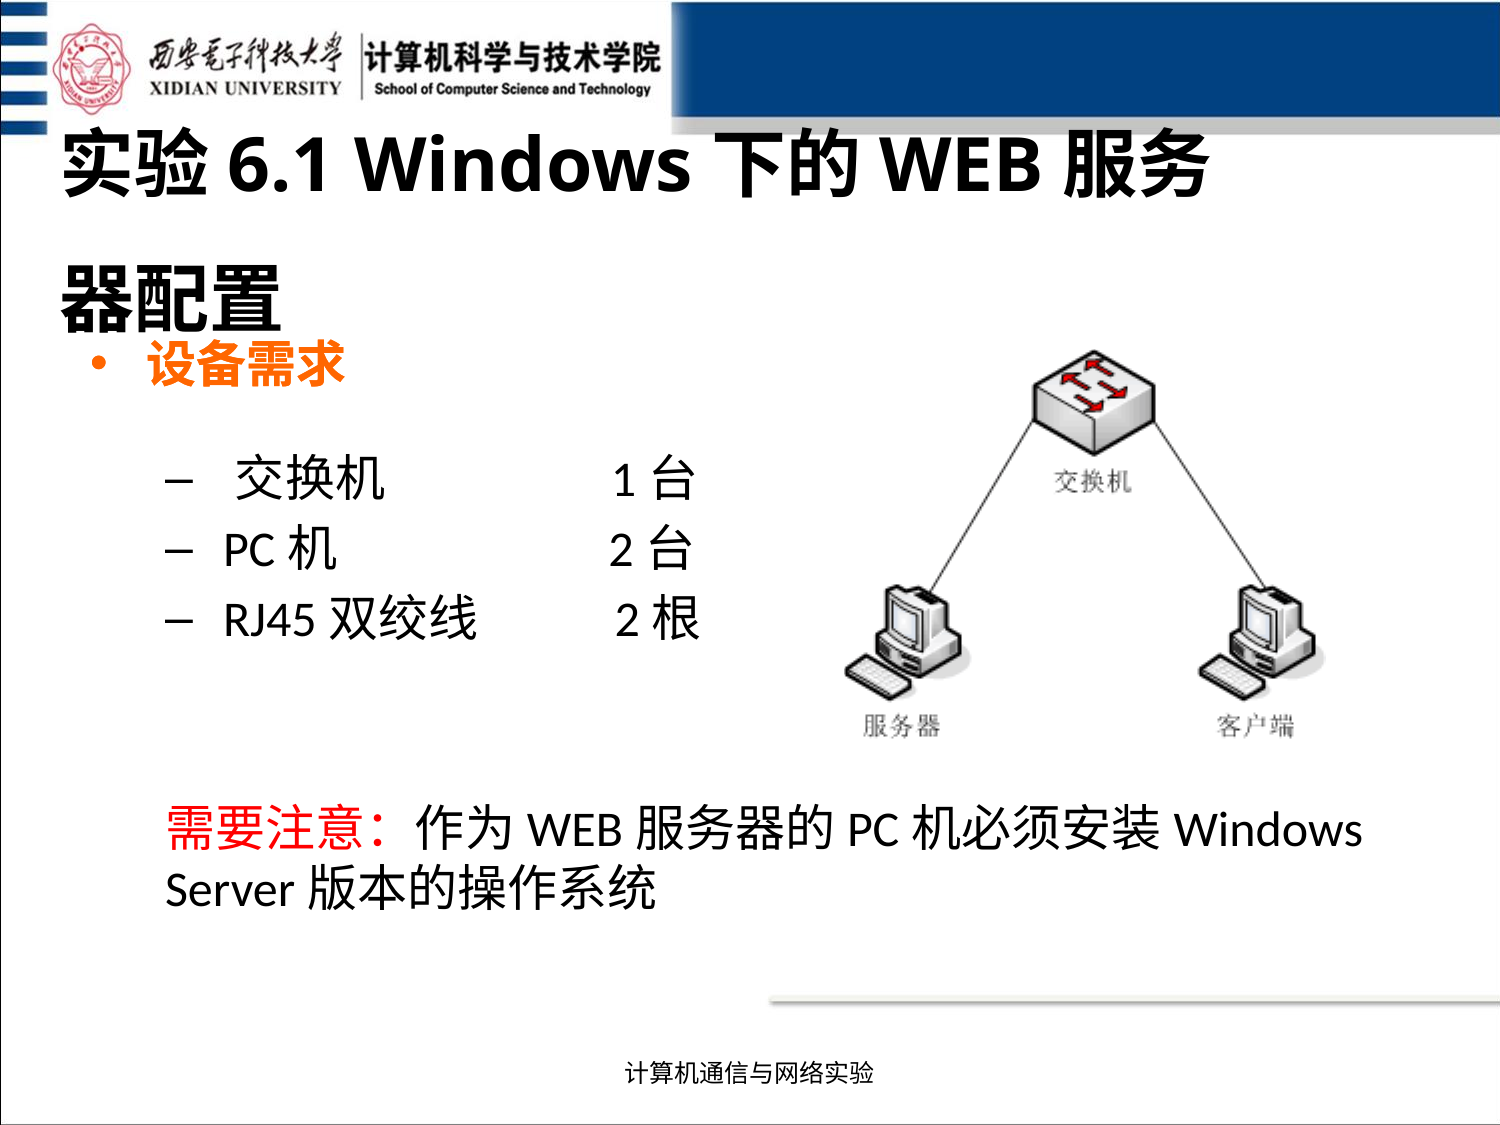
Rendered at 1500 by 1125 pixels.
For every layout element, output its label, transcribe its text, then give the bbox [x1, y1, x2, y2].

text_box 设备需求 [74, 324, 1425, 439]
text_box 实验6.1 Windows下的WEB服务器配置 [46, 152, 1287, 261]
text_box 交换机 1台 PC机 2台 RJ45双绞线 2根 需要注意：作为WEB服务器的PC机必须安装Windows Server版本的操作系统 [74, 439, 1425, 757]
picture [0, 0, 1500, 1125]
footer 计算机通信与网络实验 [512, 1042, 988, 1103]
